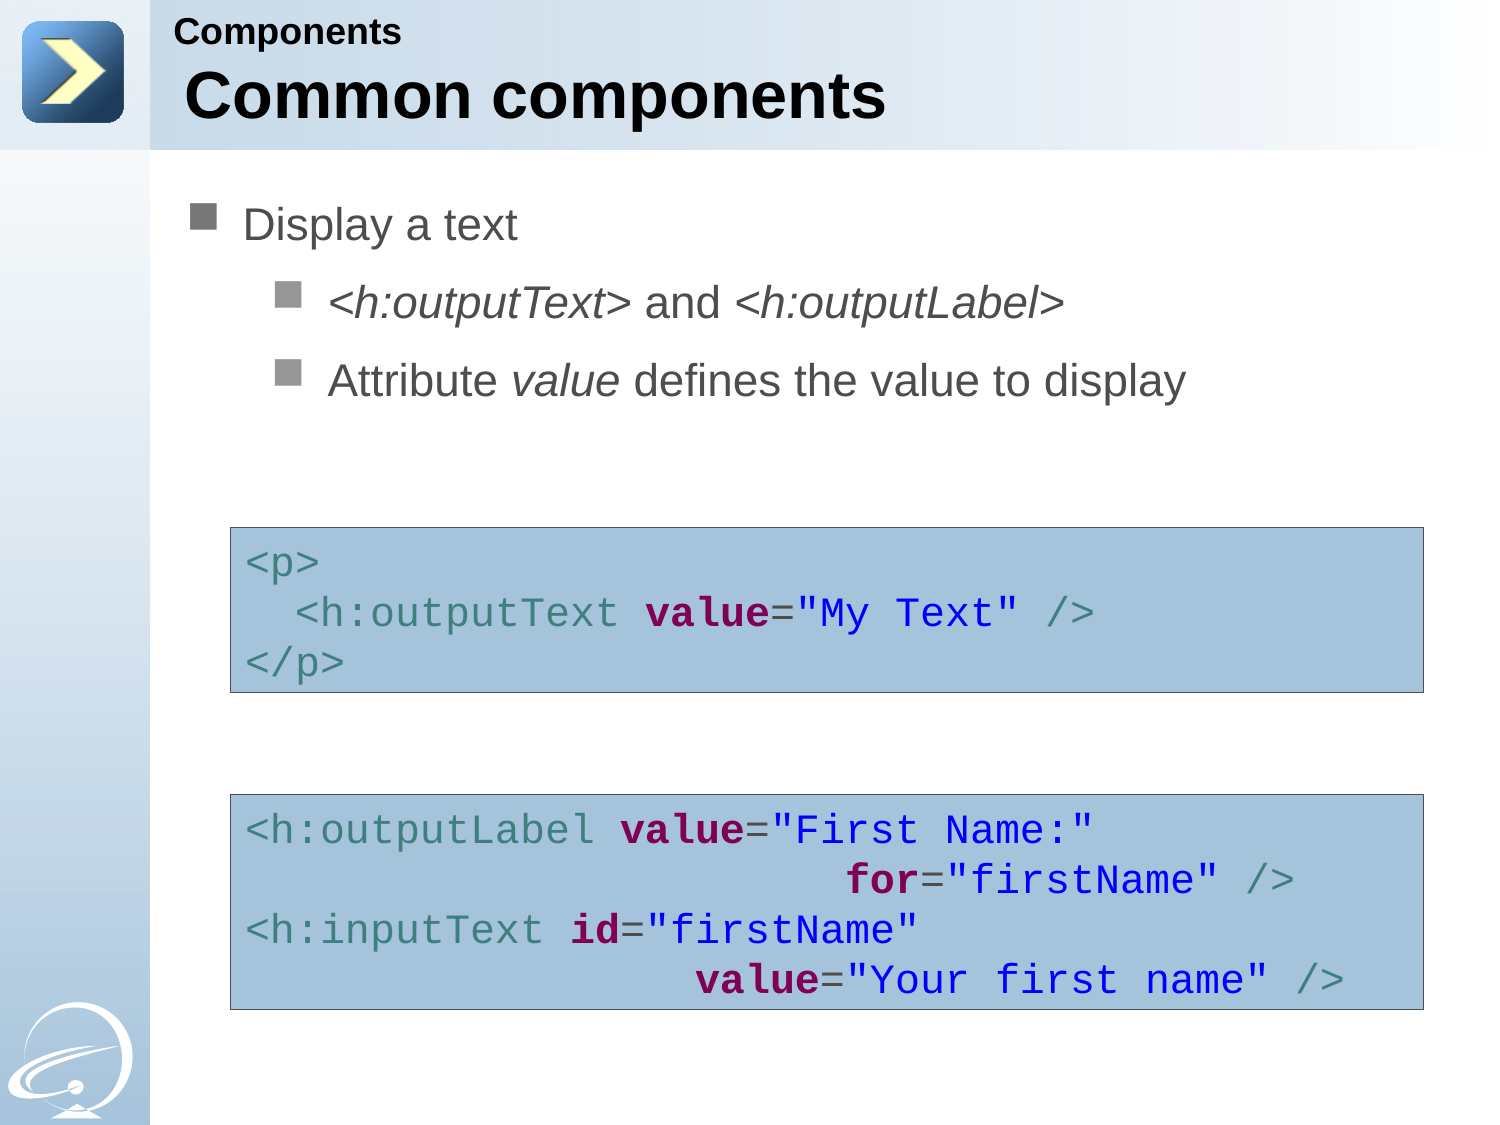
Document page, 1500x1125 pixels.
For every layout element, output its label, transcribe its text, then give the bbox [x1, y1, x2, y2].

title Common components [169, 60, 1438, 162]
text_box <h:outputLabel value="First Name:" for="firstName" /> <h:inputText id="firstName" value="Your first name" /> [230, 794, 1424, 1010]
list Display a text <h:outputText> and <h:outputLabel> Attribute value defines the value to display [171, 187, 1401, 951]
text_box <p> <h:outputText value="My Text" /> </p> [230, 527, 1424, 692]
picture [21, 19, 129, 127]
text_box Components [158, 0, 1500, 60]
